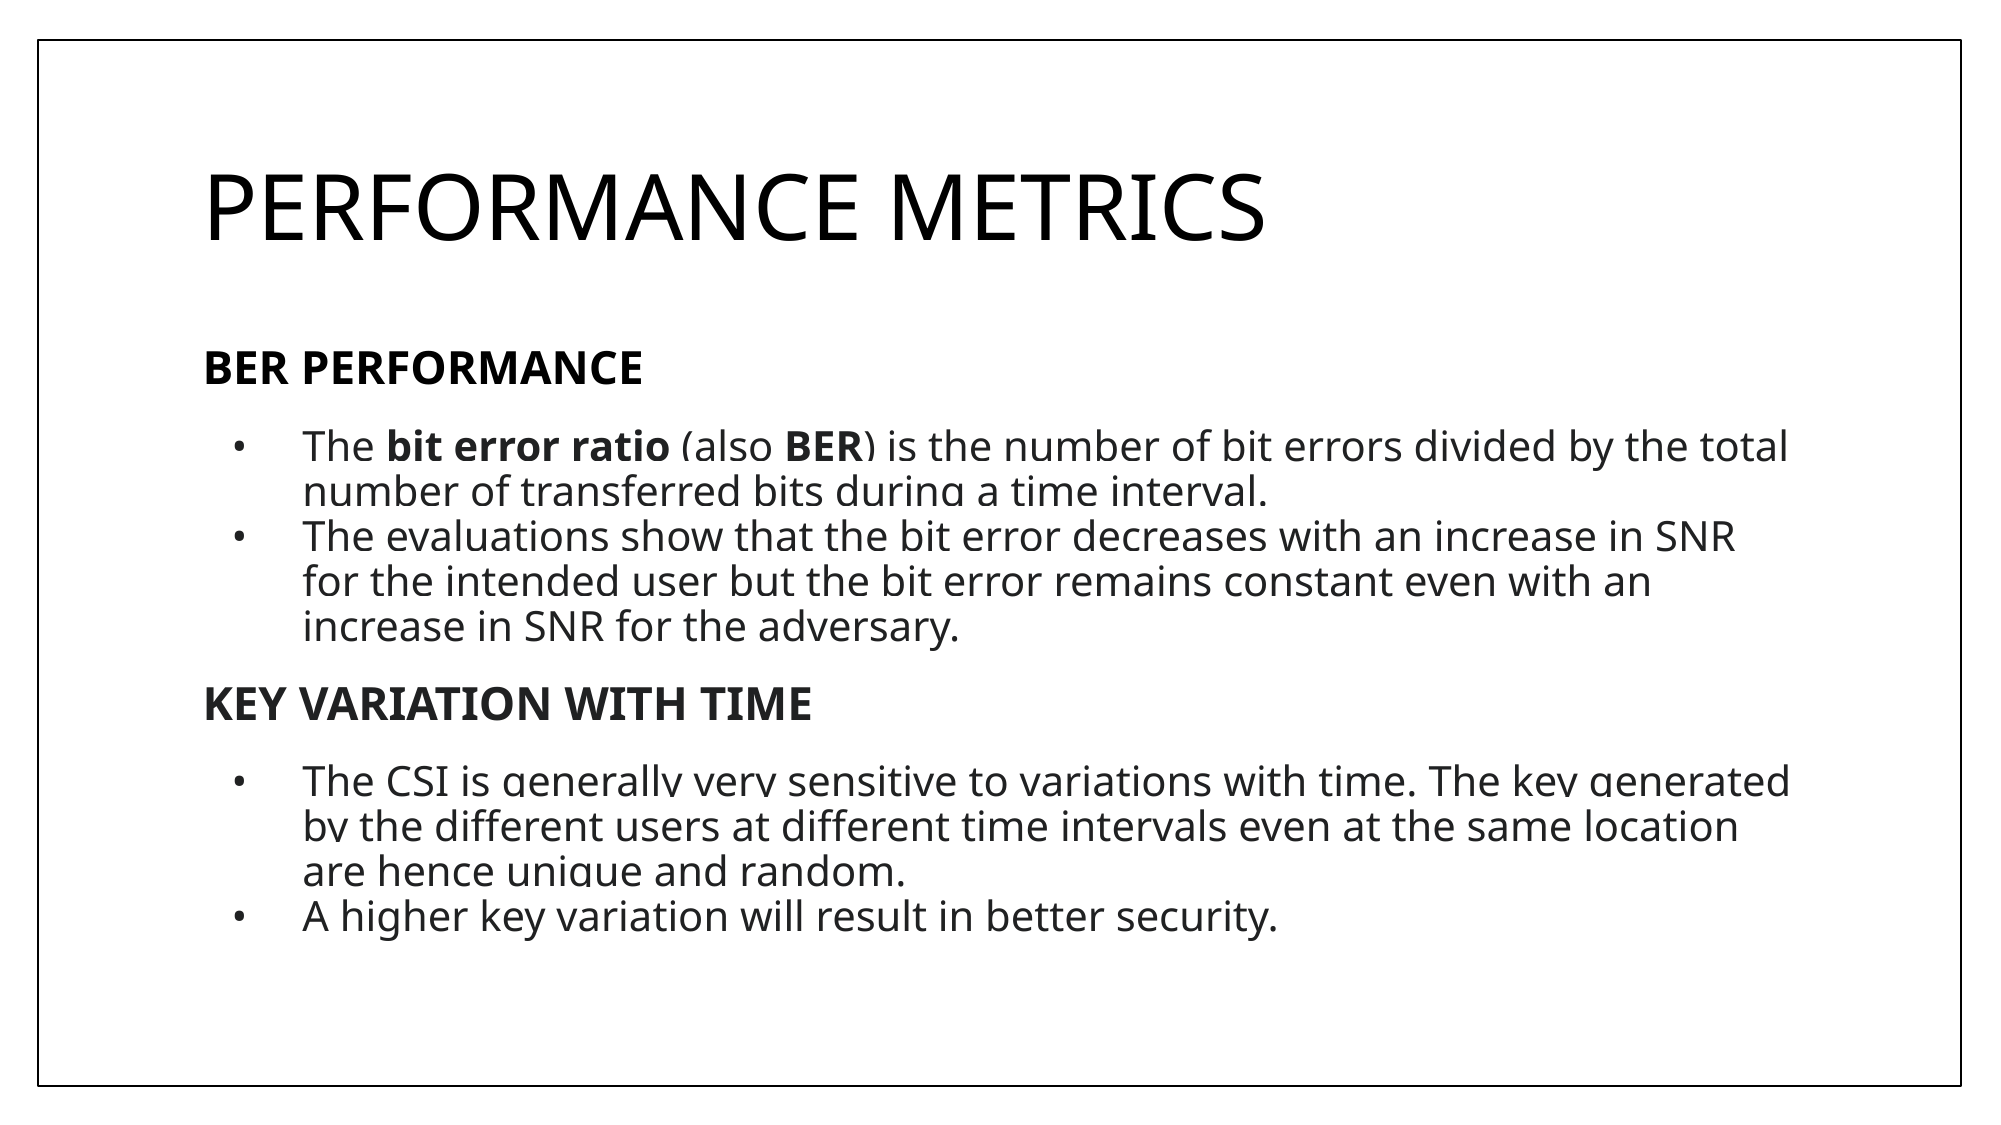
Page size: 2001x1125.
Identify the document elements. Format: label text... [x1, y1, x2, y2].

title PERFORMANCE METRICS [187, 99, 1808, 323]
list BER PERFORMANCE The bit error ratio (also BER) is the number of bit errors divided by the total number of transferred bits during a time interval. The evaluations show that the bit error decreases with an increase in SNR for the intended user but the bit error remains constant even with an increase in SNR for the adversary. KEY VARIATION WITH TIME The CSI is generally very sensitive to variations with time. The key generated by the different users at different time intervals even at the same location are hence unique and random. A higher key variation will result in better security. [187, 337, 1807, 1000]
